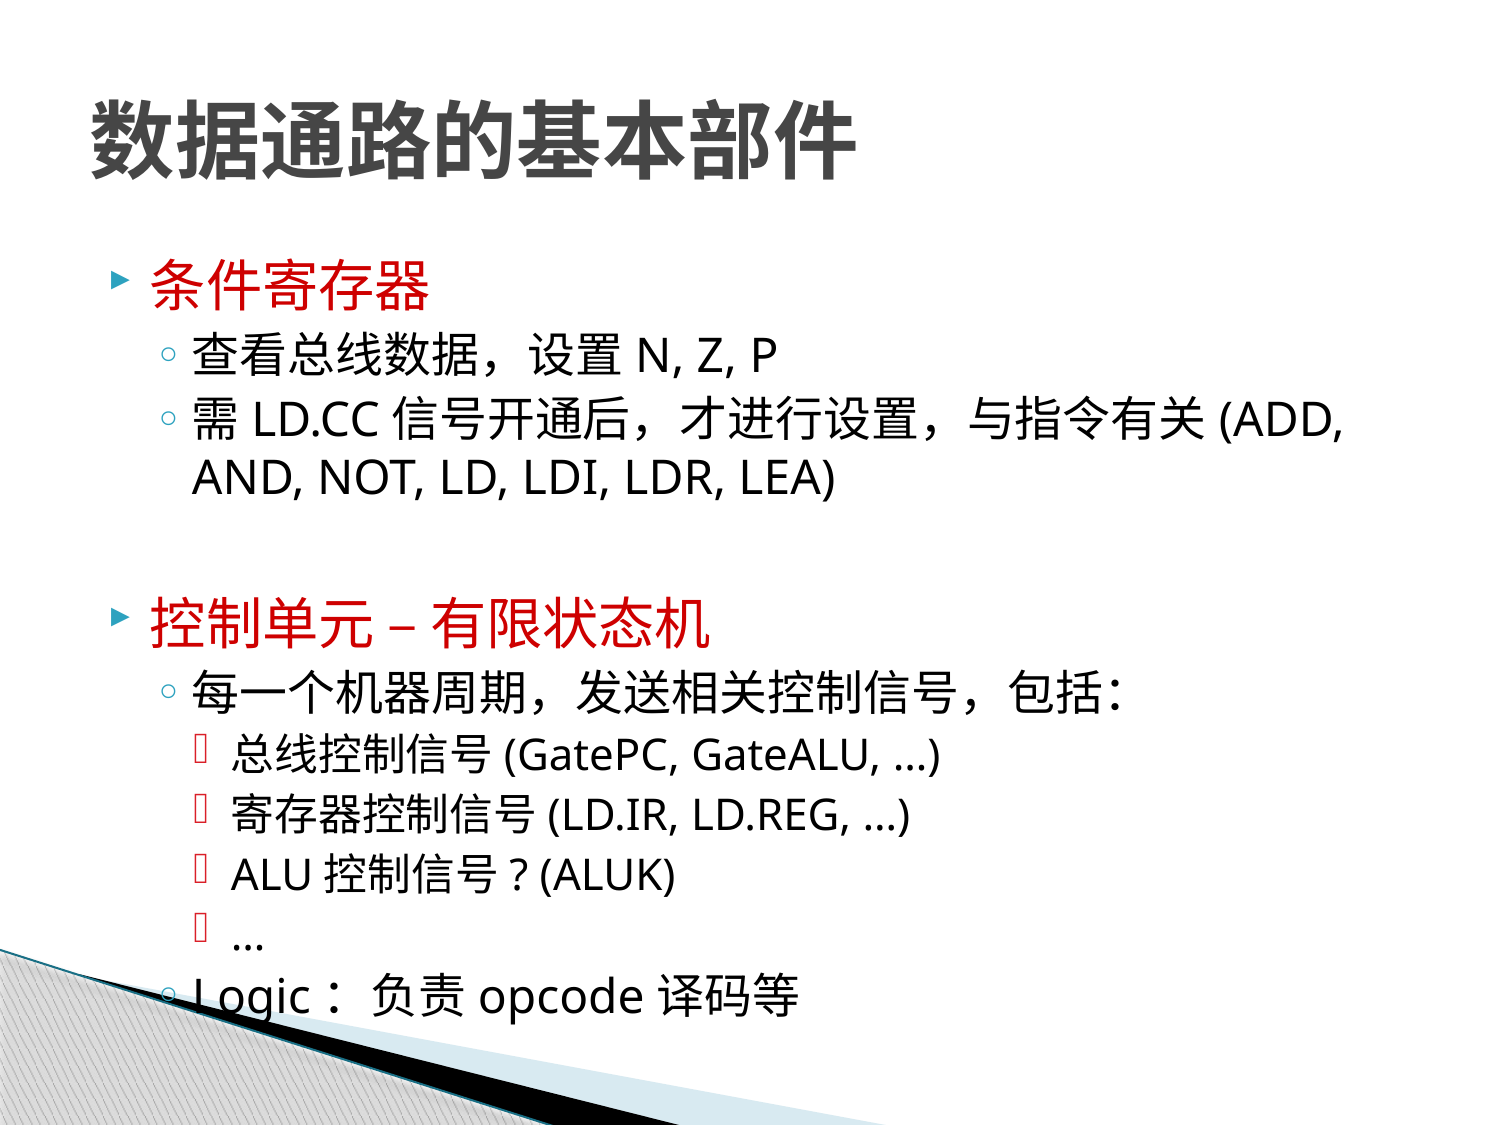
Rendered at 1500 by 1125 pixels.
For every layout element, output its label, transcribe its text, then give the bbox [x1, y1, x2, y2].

title 数据通路的基本部件 [75, 45, 1425, 233]
list 条件寄存器 查看总线数据，设置N, Z, P 需LD.CC信号开通后，才进行设置，与指令有关(ADD, AND, NOT, LD, LDI, LDR, LEA) 控制单元 – 有限状态机 每一个机器周期，发送相关控制信号，包括： 总线控制信号(GatePC, GateALU, …) 寄存器控制信号(LD.IR, LD.REG, …) ALU控制信号? (ALUK) … Logic：负责opcode译码等 [75, 242, 1425, 986]
